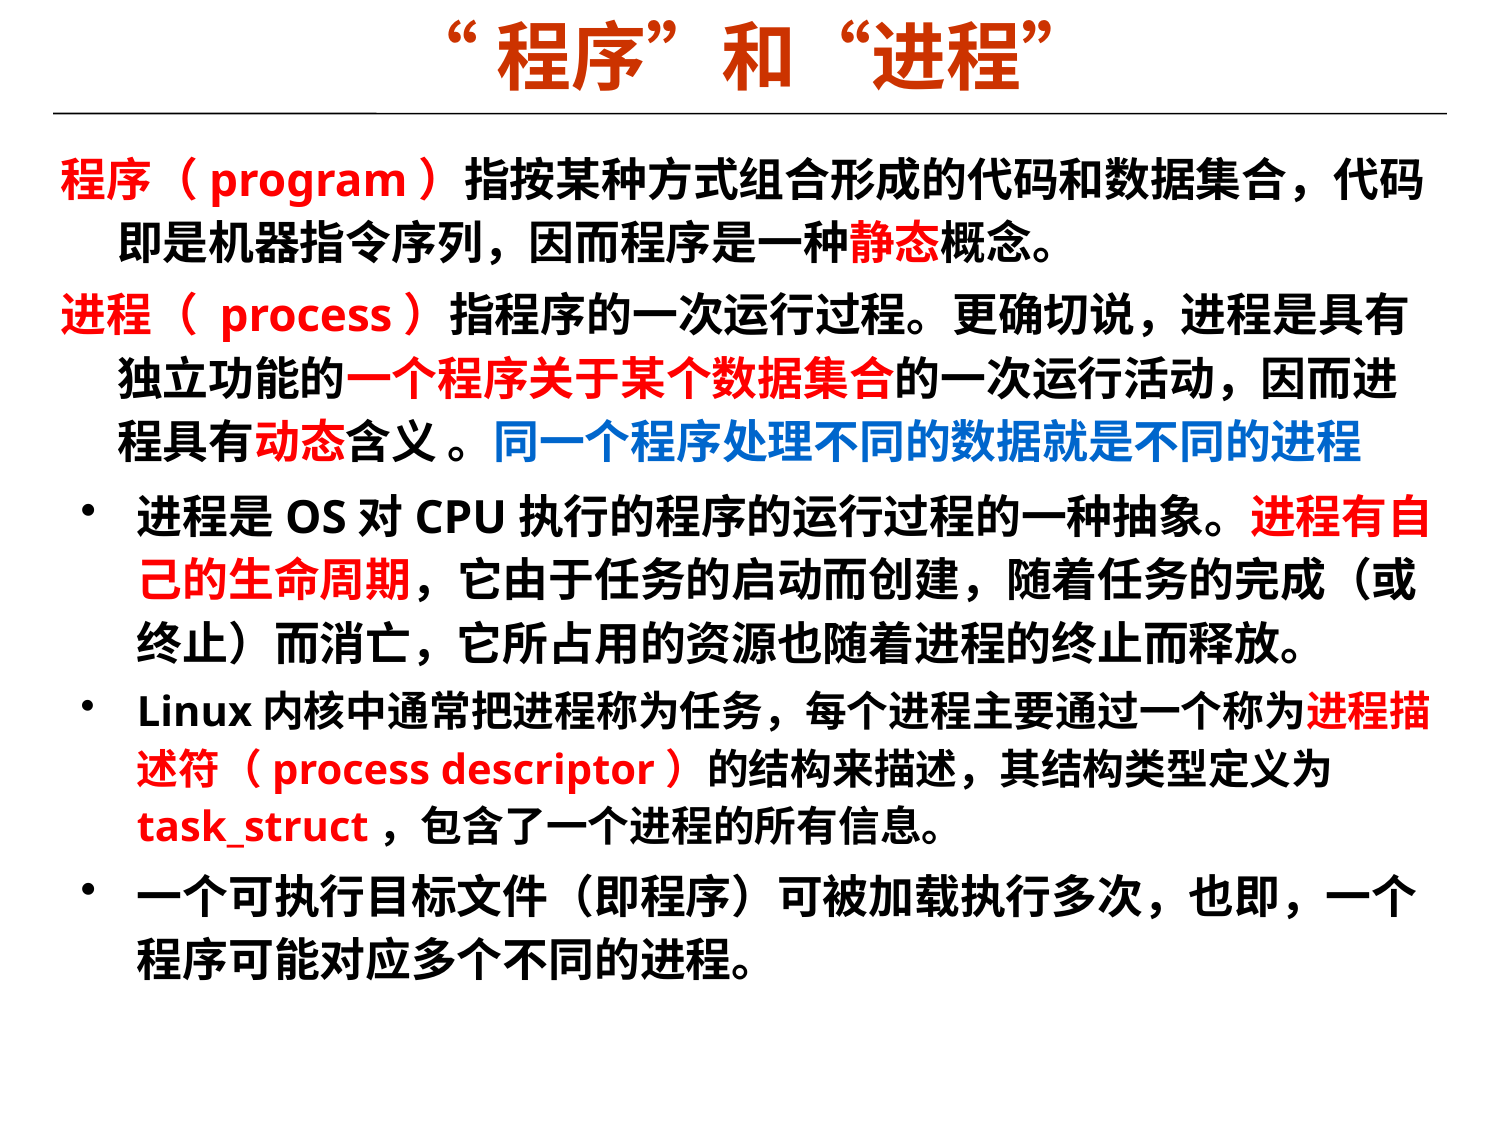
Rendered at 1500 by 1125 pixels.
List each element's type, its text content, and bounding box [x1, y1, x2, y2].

text_box 程序（program）指按某种方式组合形成的代码和数据集合，代码即是机器指令序列，因而程序是一种静态概念。 进程（ process）指程序的一次运行过程。更确切说，进程是具有独立功能的一个程序关于某个数据集合的一次运行活动，因而进程具有动态含义 。同一个程序处理不同的数据就是不同的进程 [46, 134, 1454, 494]
list 进程是OS对CPU执行的程序的运行过程的一种抽象。进程有自己的生命周期，它由于任务的启动而创建，随着任务的完成（或终止）而消亡，它所占用的资源也随着进程的终止而释放。 Linux内核中通常把进程称为任务，每个进程主要通过一个称为进程描述符（process descriptor）的结构来描述，其结构类型定义为task_struct，包含了一个进程的所有信息。 一个可执行目标文件（即程序）可被加载执行多次，也即，一个程序可能对应多个不同的进程。 [65, 494, 1452, 1112]
title “程序”和“进程” [74, 8, 1426, 102]
